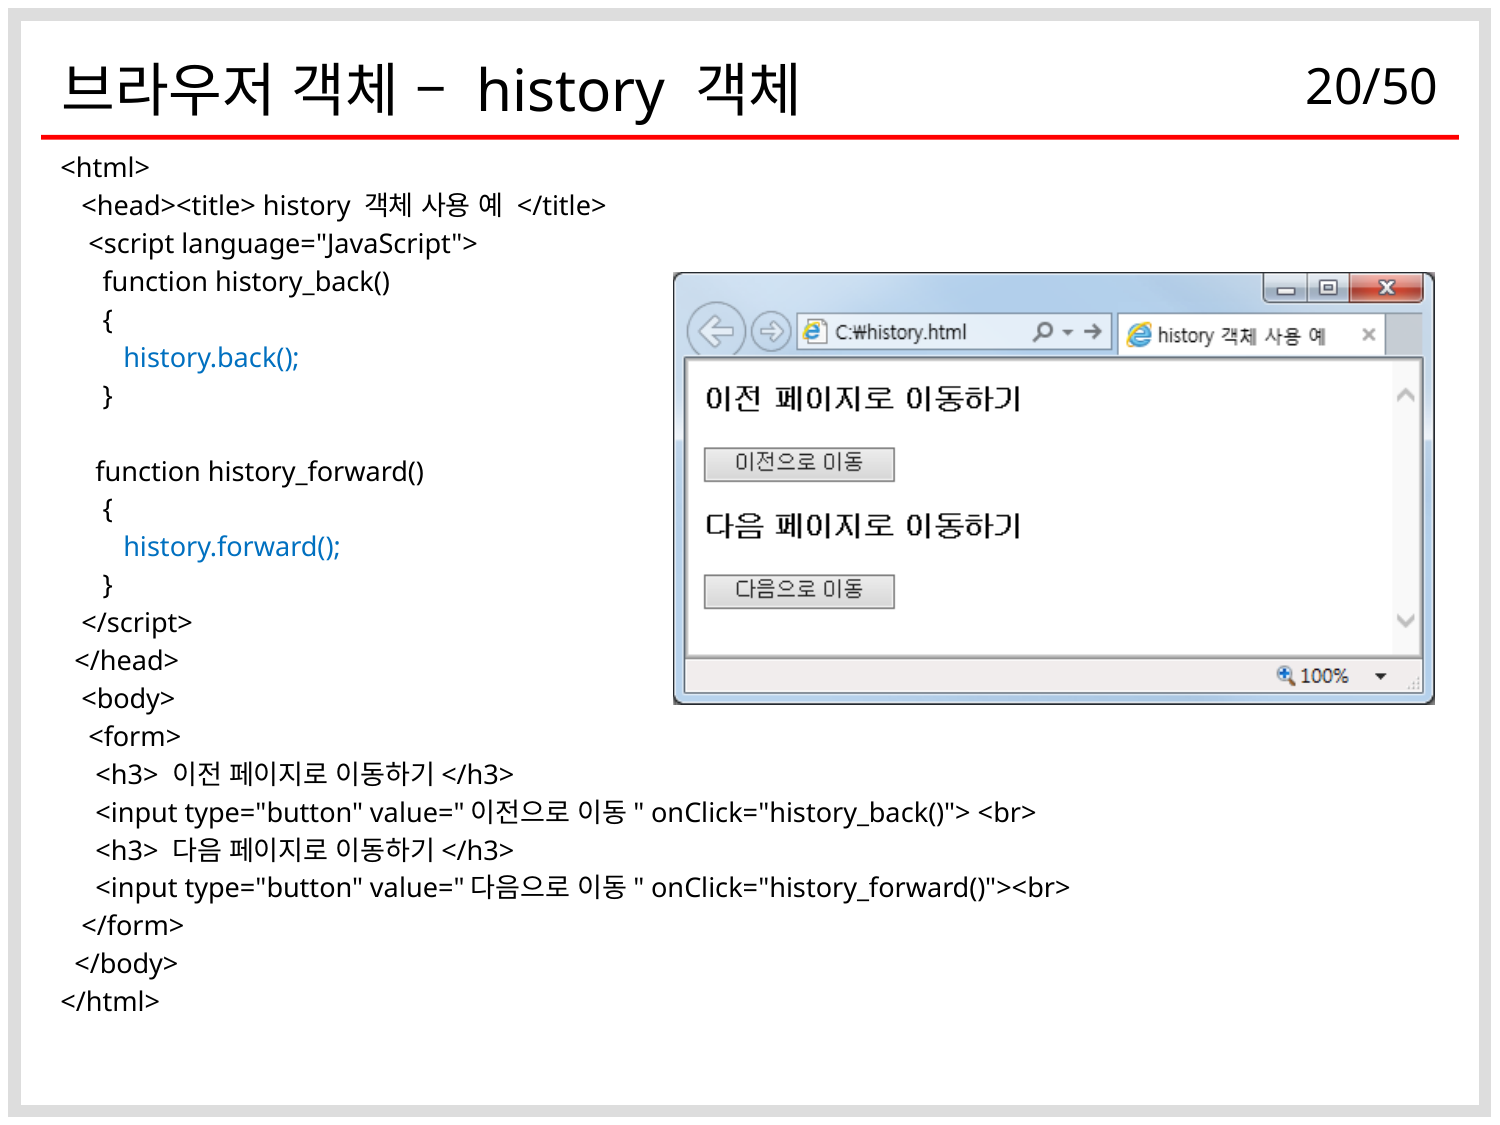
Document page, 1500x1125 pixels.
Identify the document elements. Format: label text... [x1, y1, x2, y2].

title 브라우저 객체 – history 객체 [46, 75, 1243, 131]
picture [672, 272, 1435, 705]
text_box [0, 0, 1500, 75]
list <html> <head><title> history 객체 사용 예 </title> <script language="JavaScript"> function history_back() { history.back(); } function history_forward() { history.forward(); } </script> </head> <body> <form> <h3> 이전 페이지로 이동하기</h3> <input type="button" value="이전으로 이동" onClick="history_back()"> <br> <h3> 다음 페이지로 이동하기</h3> <input type="button" value="다음으로 이동" onClick="history_forward()"><br> </form> </body> </html> [45, 143, 1455, 1071]
